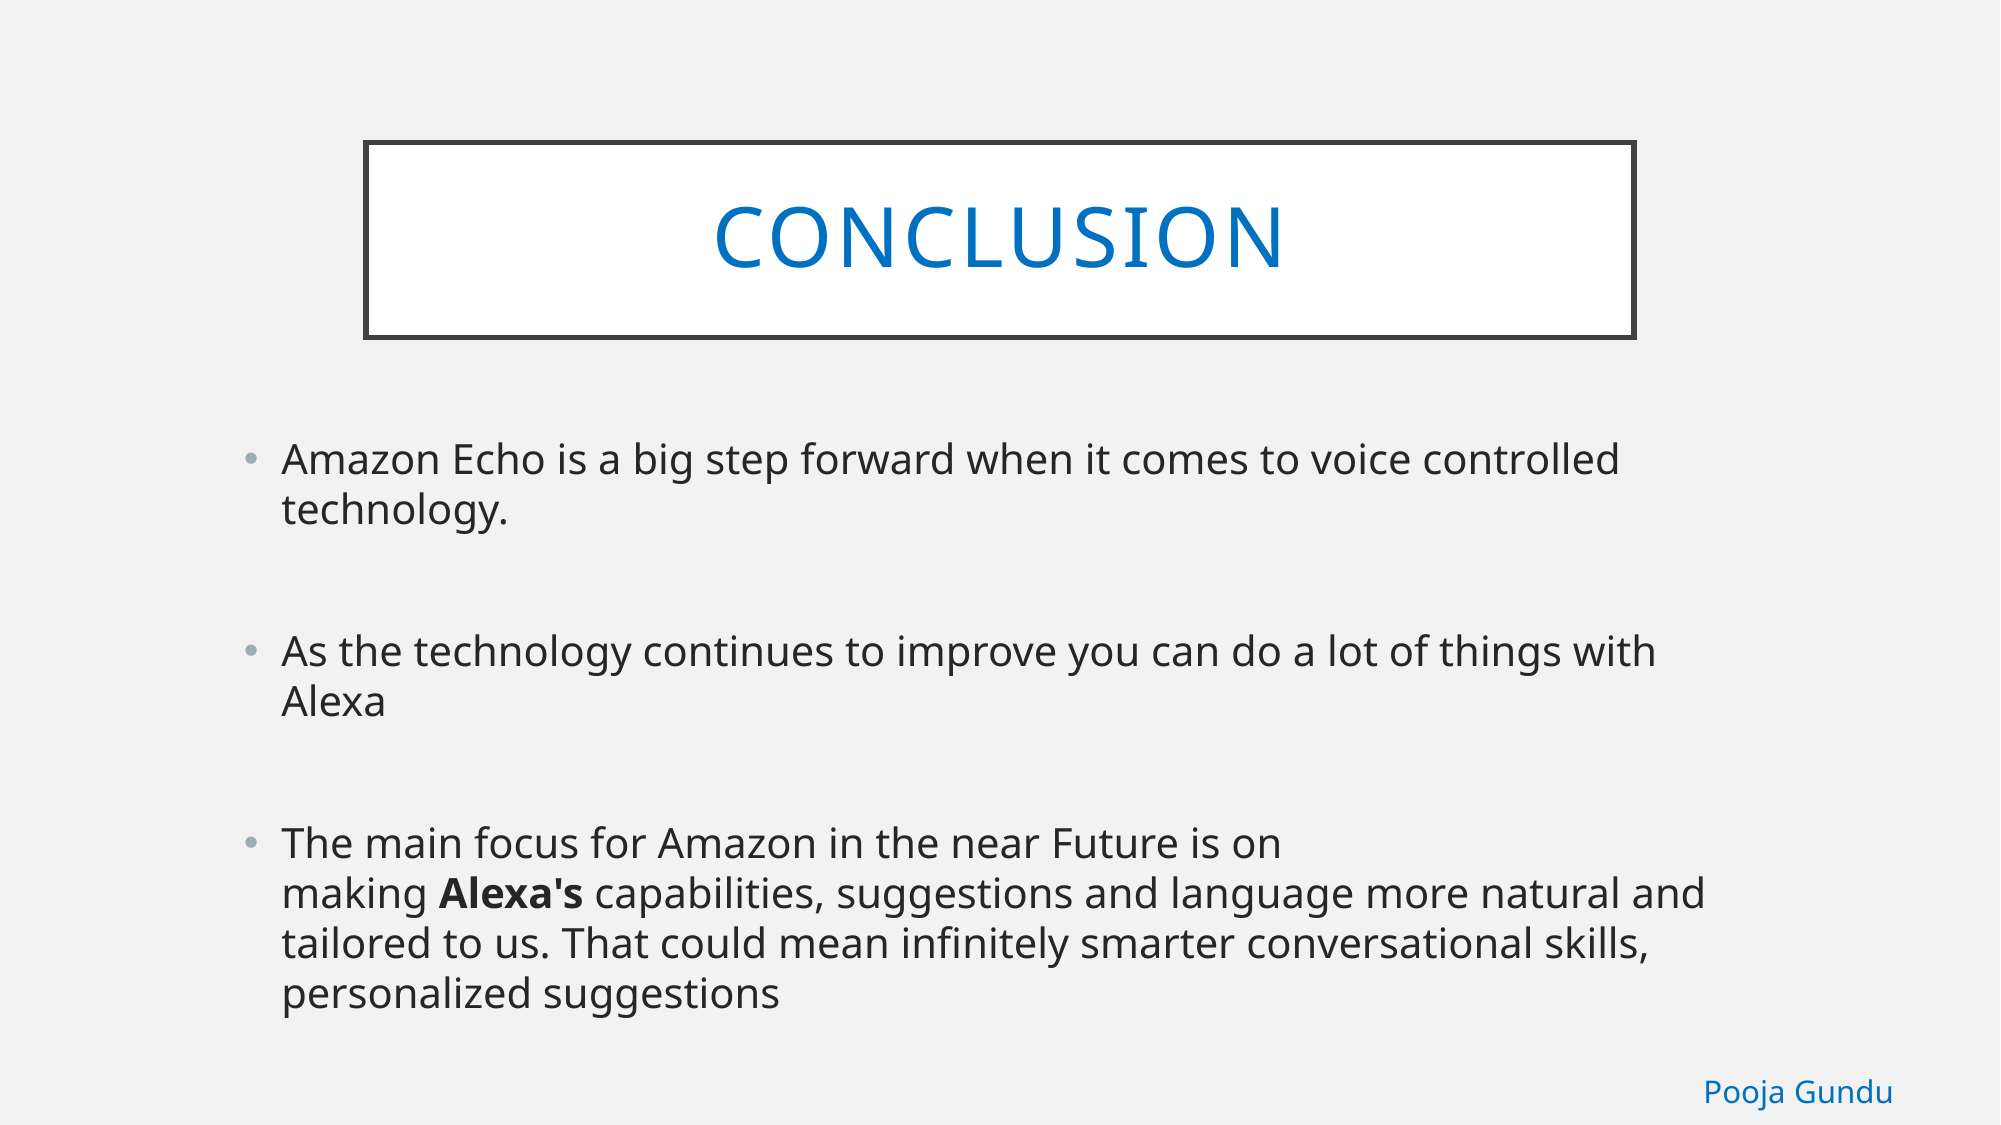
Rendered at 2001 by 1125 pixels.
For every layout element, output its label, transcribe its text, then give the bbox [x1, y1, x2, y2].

title CONCLUSION [363, 140, 1637, 340]
text_box Pooja Gundu [1688, 1064, 1968, 1118]
list Amazon Echo is a big step forward when it comes to voice controlled technology. As the technology continues to improve you can do a lot of things with Alexa The main focus for Amazon in the near Future is on making Alexa's capabilities, suggestions and language more natural and tailored to us. That could mean infinitely smarter conversational skills, personalized suggestions [228, 425, 1772, 880]
